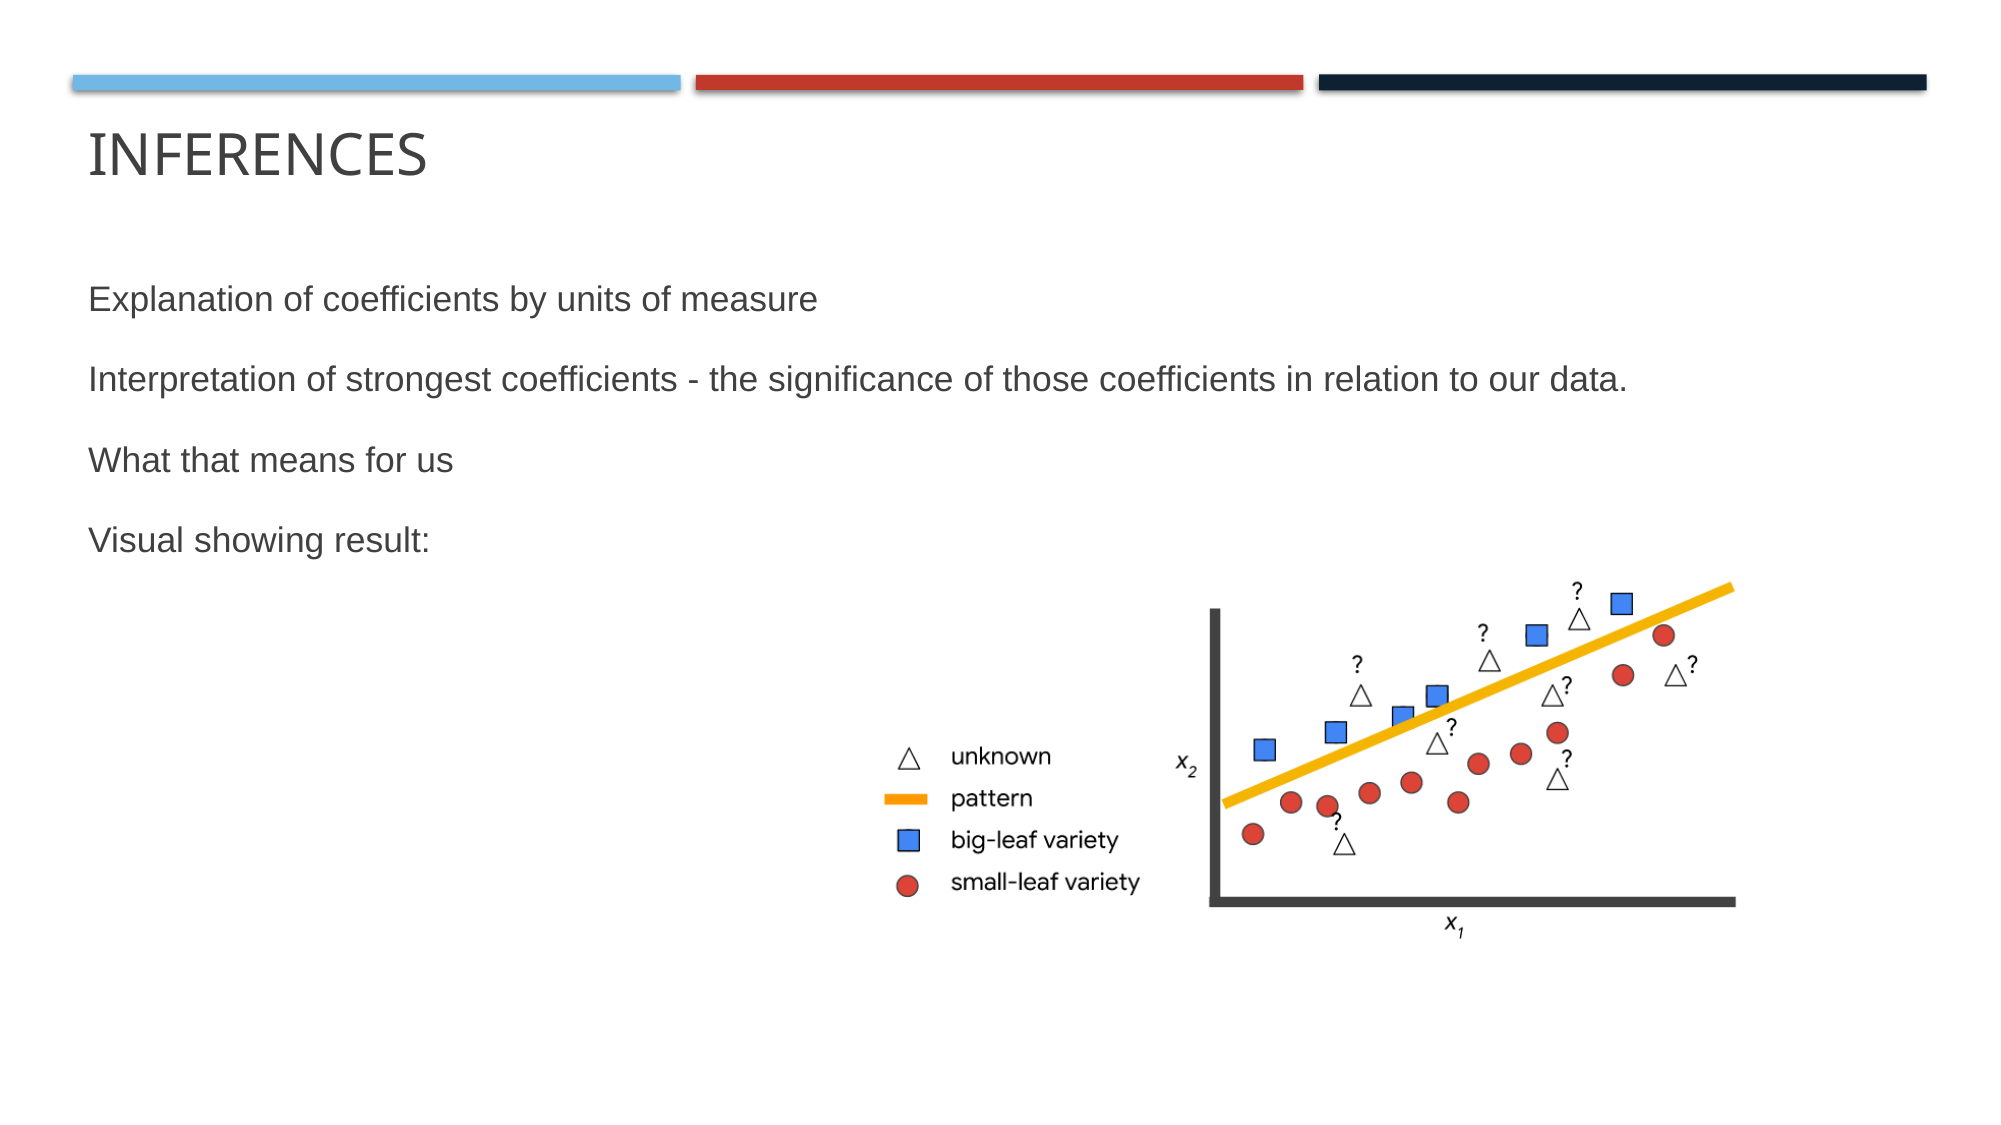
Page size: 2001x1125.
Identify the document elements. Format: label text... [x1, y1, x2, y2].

title Inferences [68, 97, 1932, 223]
list Explanation of coefficients by units of measure Interpretation of strongest coefficients - the significance of those coefficients in relation to our data. What that means for us Visual showing result: [68, 252, 1932, 1000]
picture [861, 549, 1759, 955]
